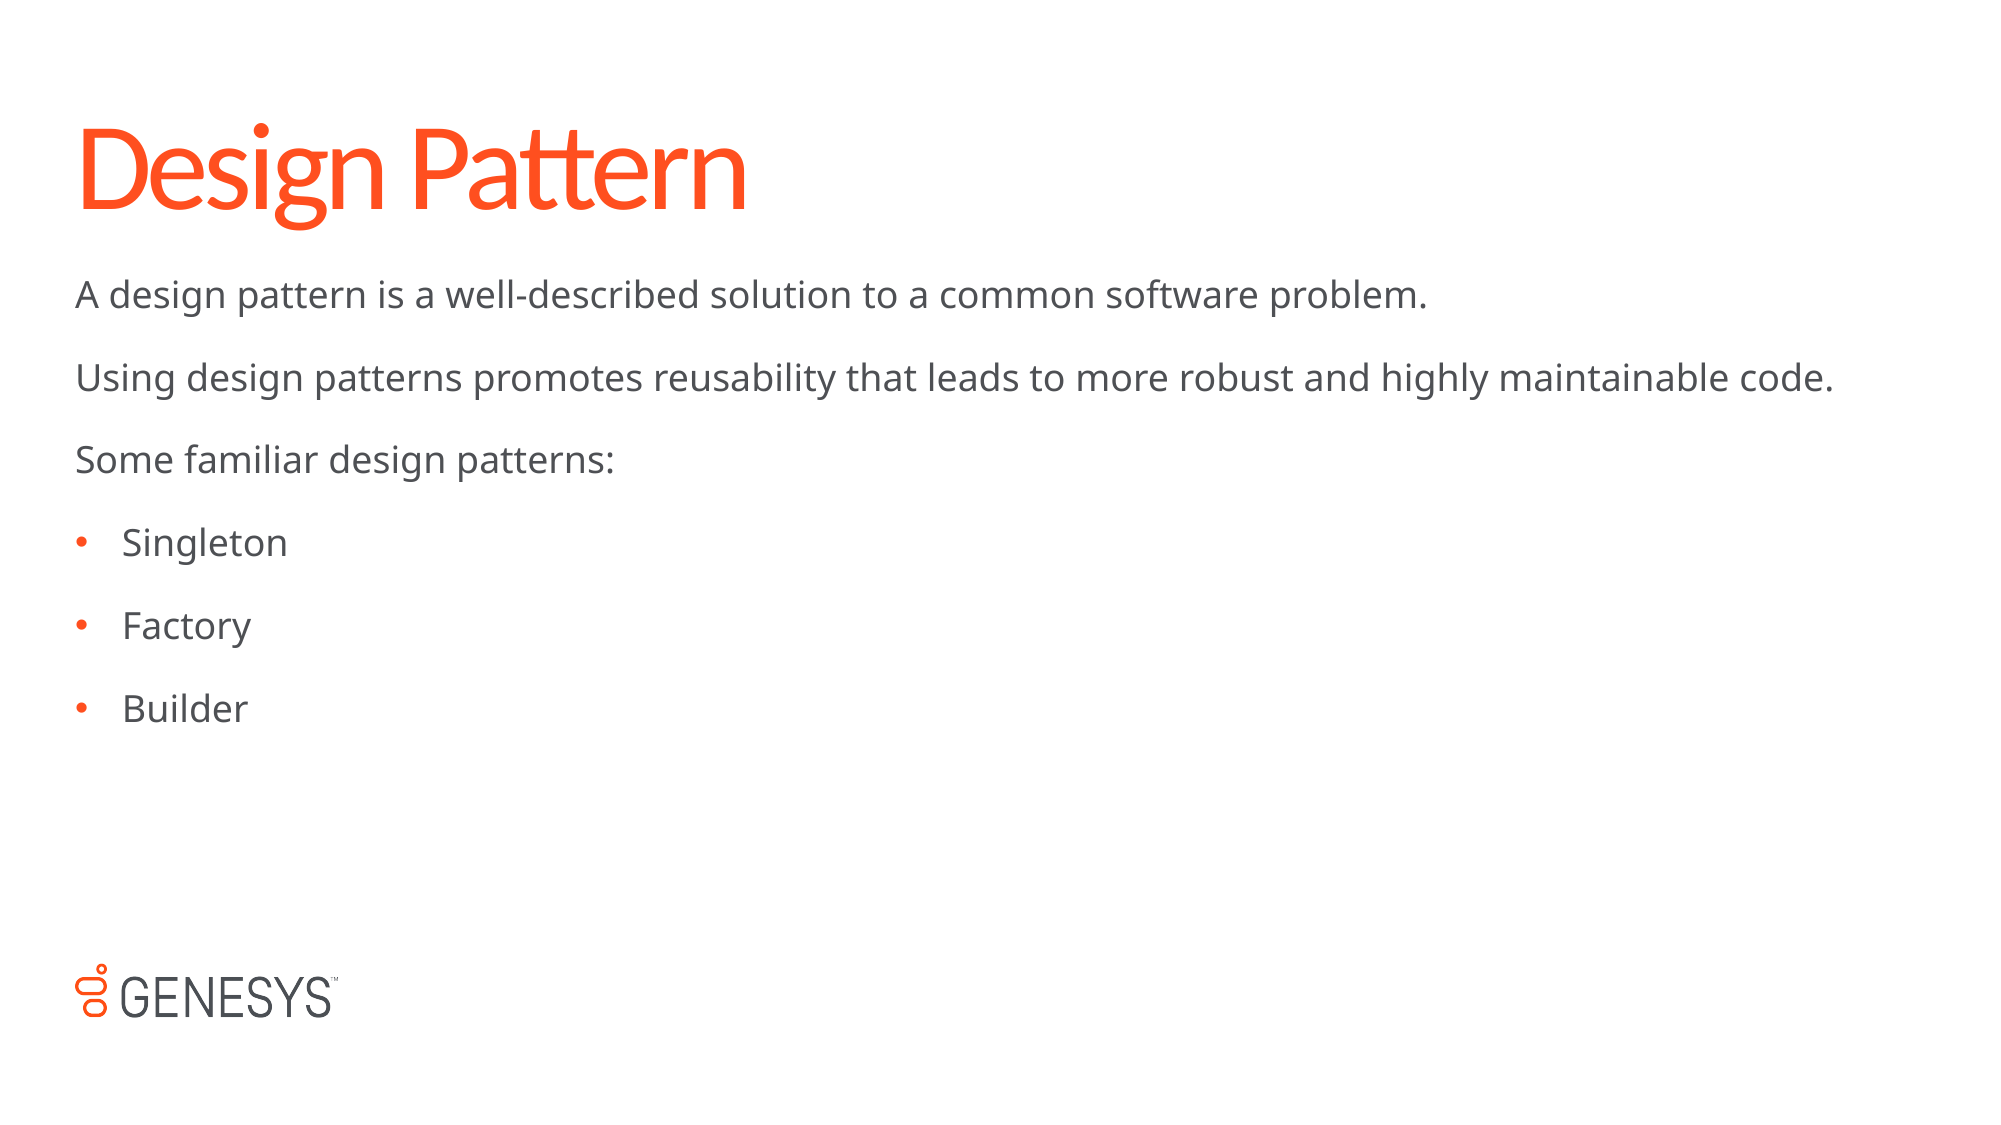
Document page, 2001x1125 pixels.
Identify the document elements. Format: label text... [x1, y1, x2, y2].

subtitle A design pattern is a well-described solution to a common software problem. Using design patterns promotes reusability that leads to more robust and highly maintainable code. Some familiar design patterns: Singleton Factory Builder [75, 236, 1925, 942]
title Design Pattern [75, 92, 1925, 236]
picture [19, 908, 398, 1074]
